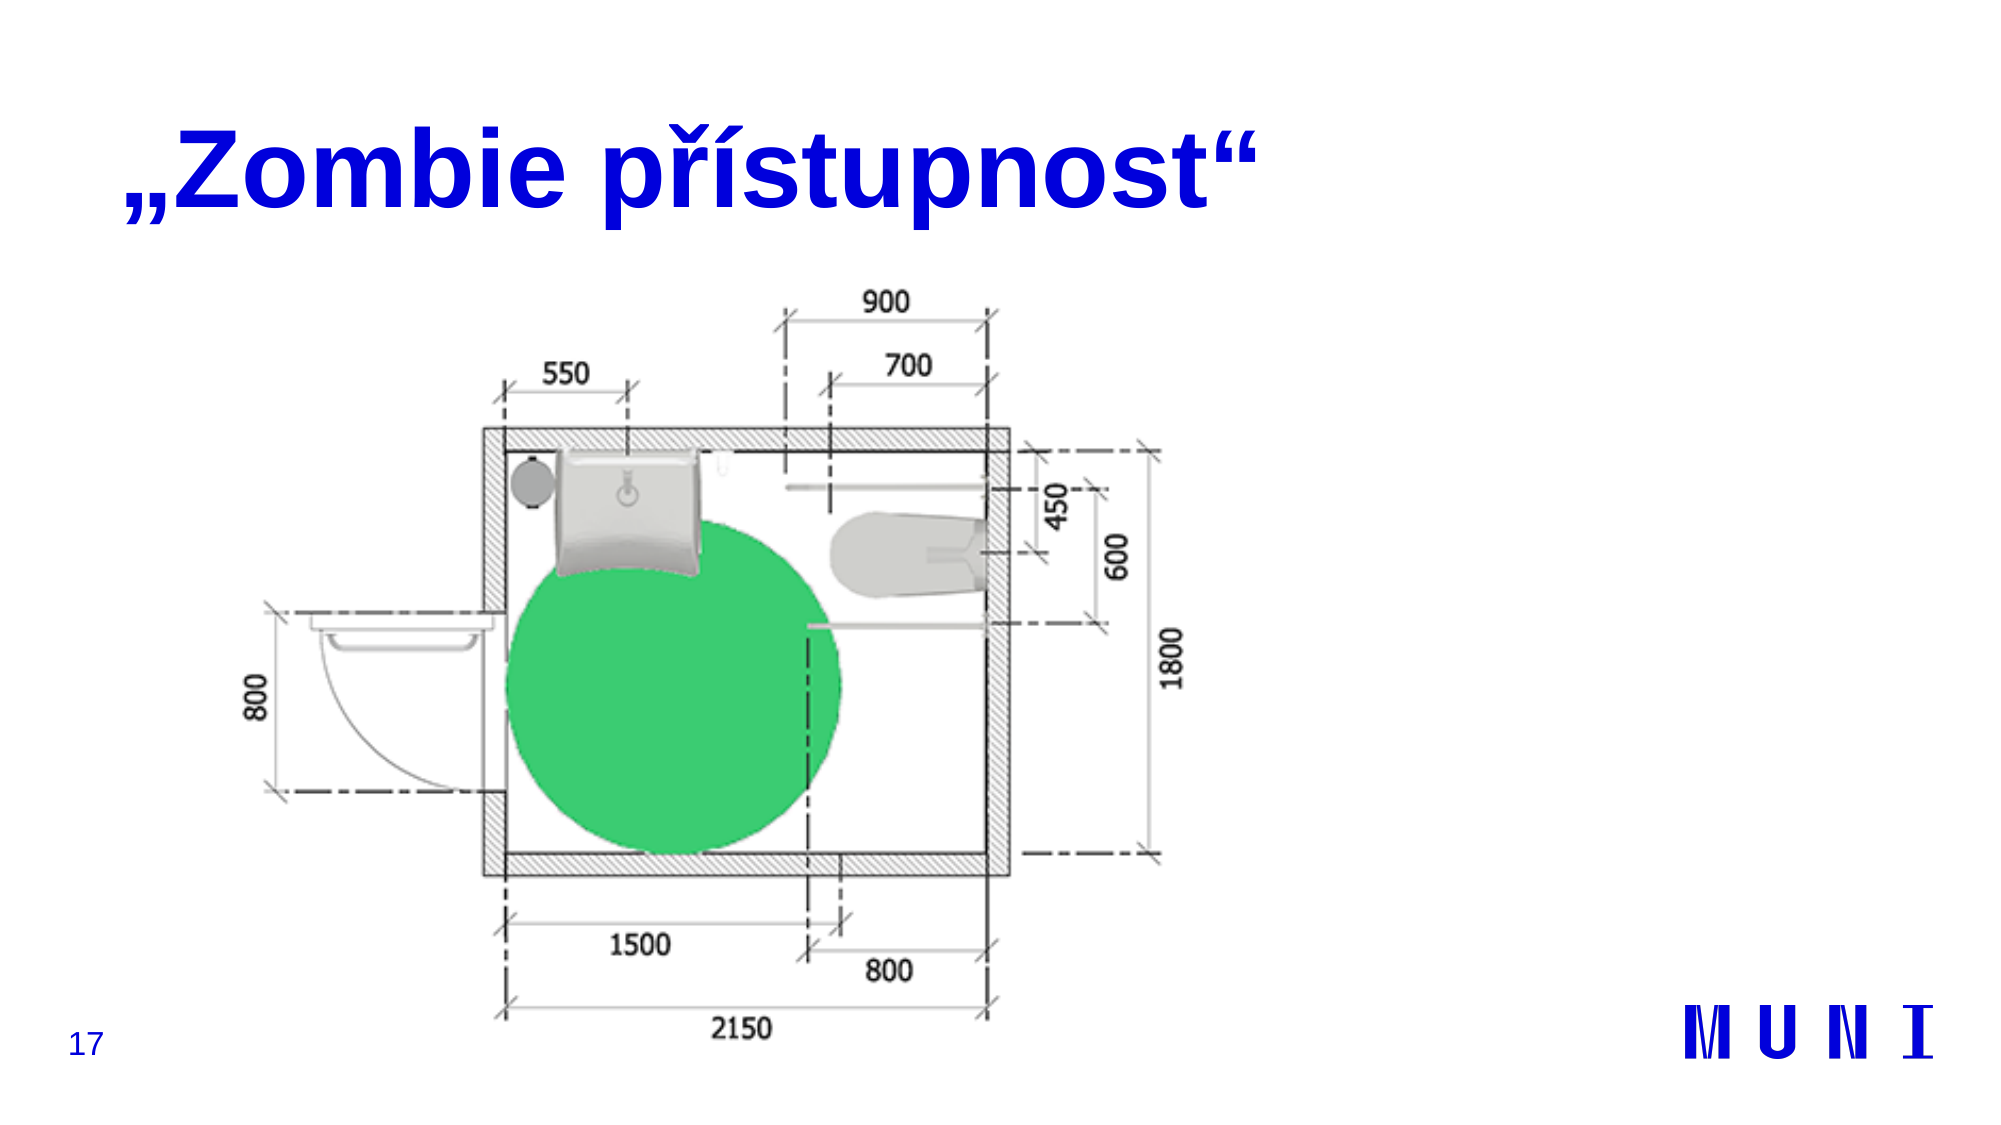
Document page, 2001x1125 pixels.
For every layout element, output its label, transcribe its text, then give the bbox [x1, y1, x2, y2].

picture [1685, 1005, 1933, 1059]
slide_number 17 [67, 1021, 103, 1063]
picture [108, 242, 1386, 1095]
title „Zombie přístupnost“ [118, 118, 2000, 193]
